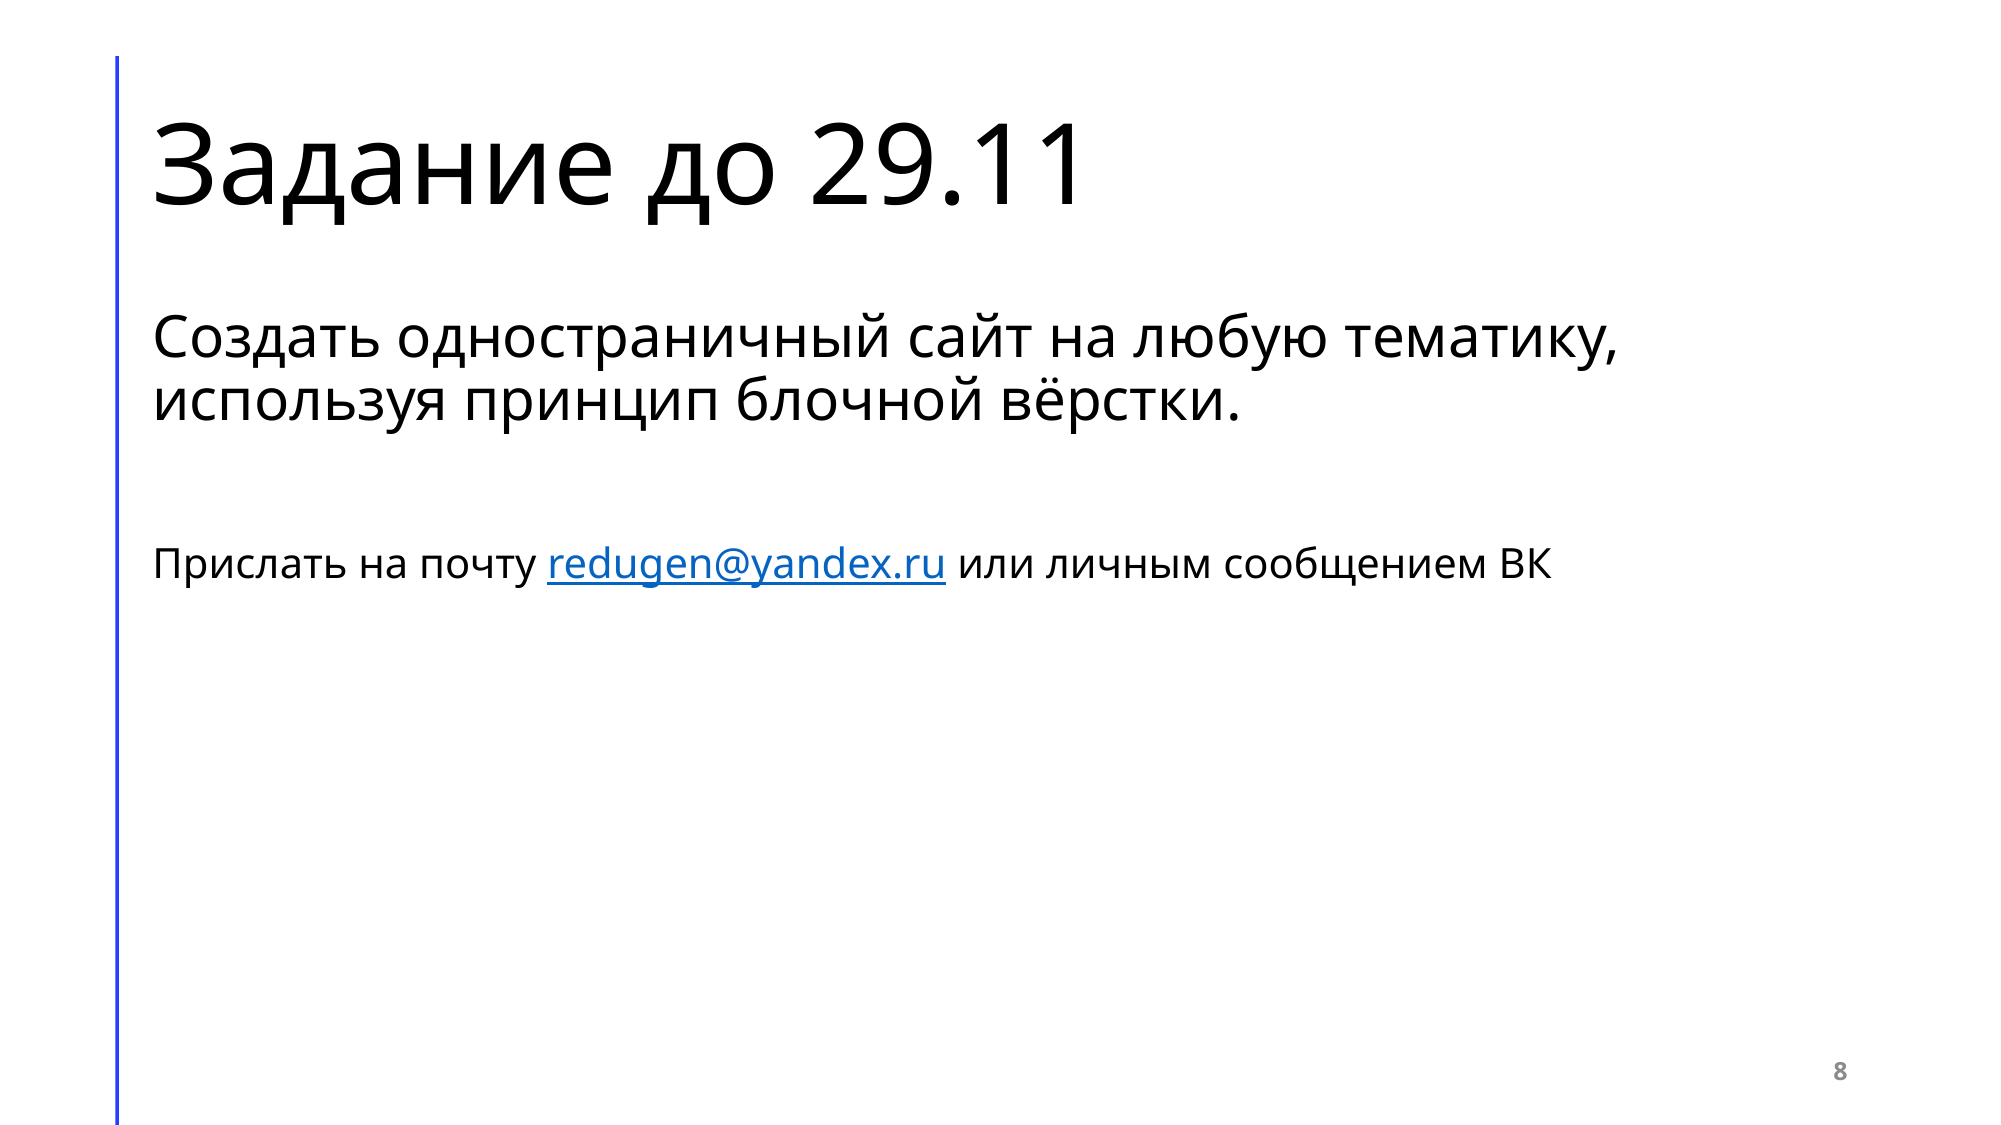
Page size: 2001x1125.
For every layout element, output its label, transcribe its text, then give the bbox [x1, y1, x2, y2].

slide_number 8 [1412, 1042, 1863, 1103]
list Создать одностраничный сайт на любую тематику, используя принцип блочной вёрстки. Прислать на почту redugen@yandex.ru или личным сообщением ВК [137, 299, 1863, 1014]
title Задание до 29.11 [137, 59, 1863, 278]
